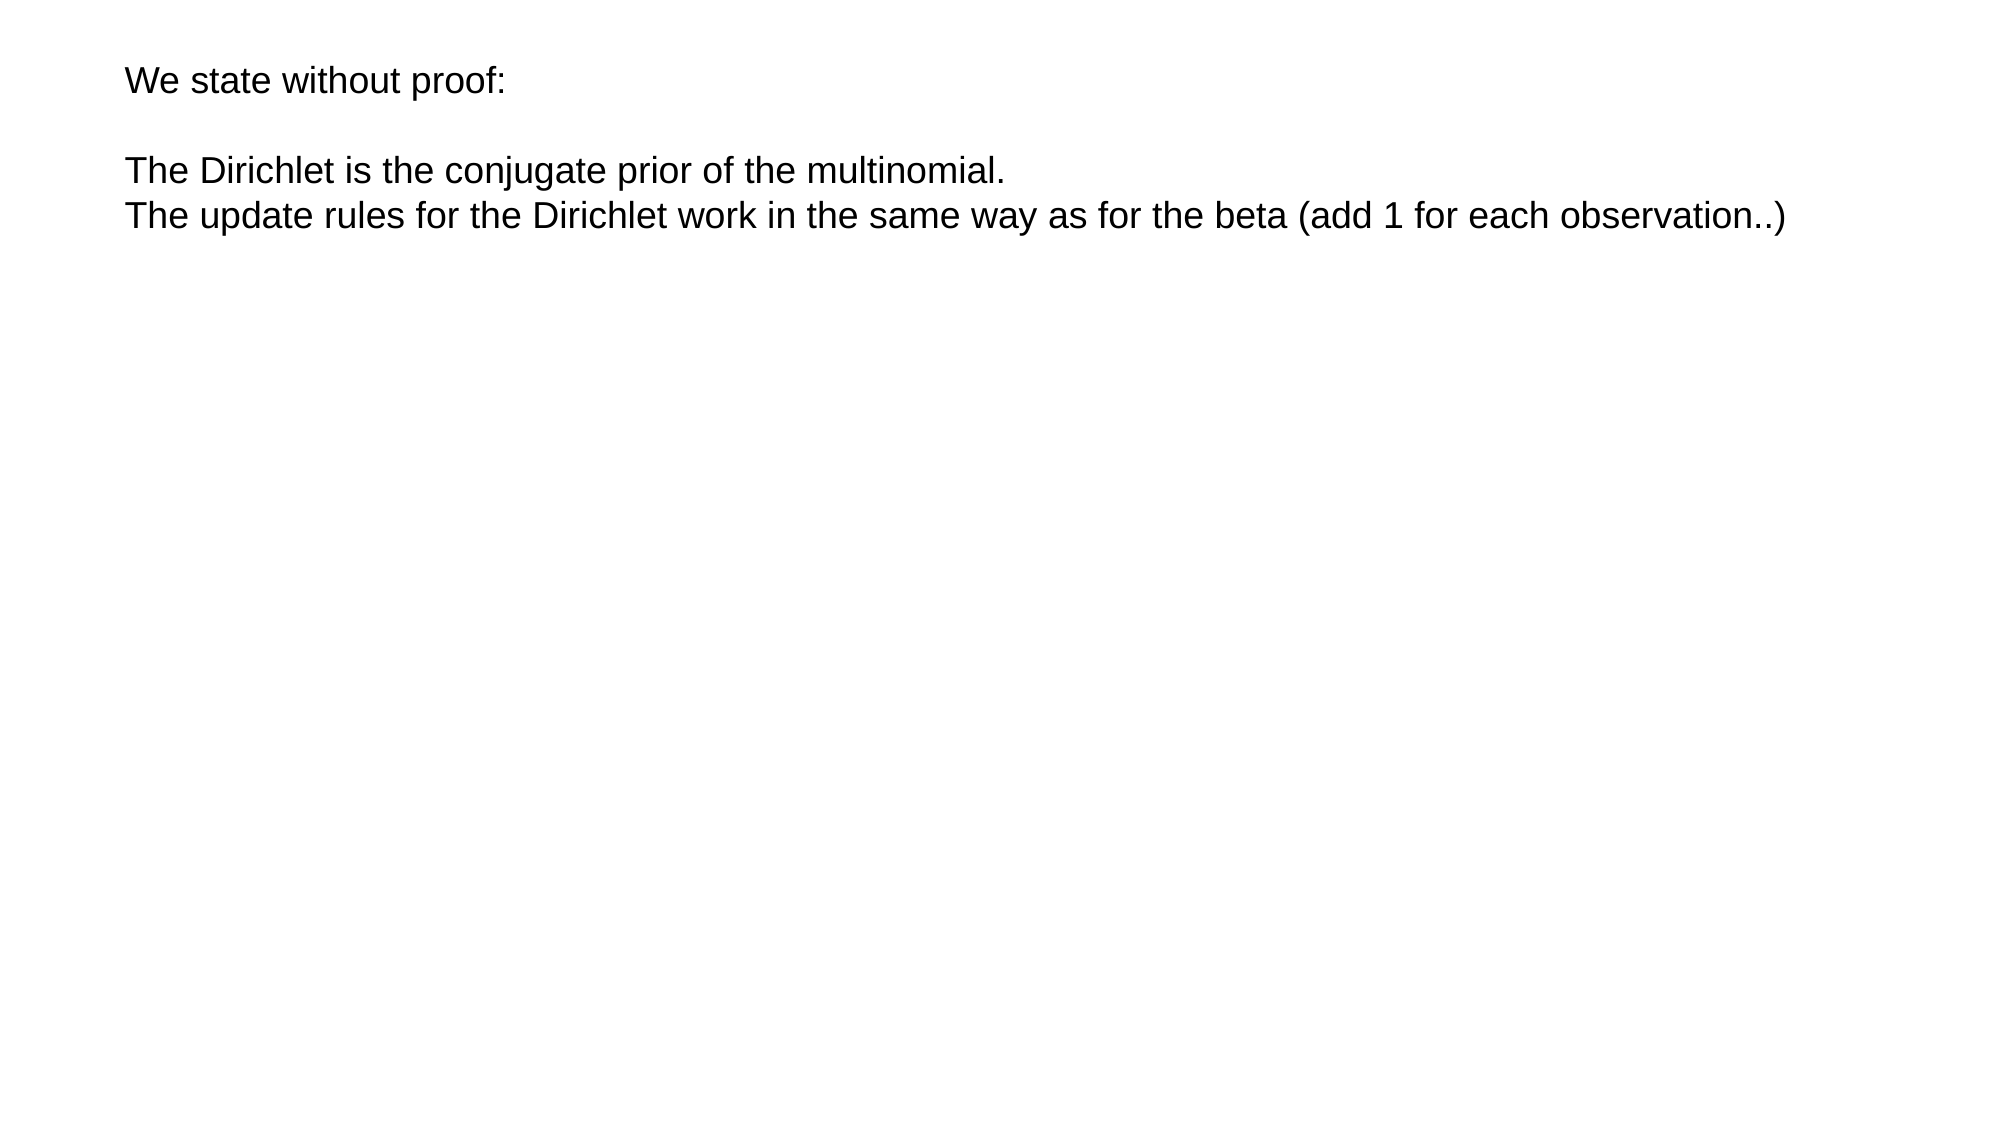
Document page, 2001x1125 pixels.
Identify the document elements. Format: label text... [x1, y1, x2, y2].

text_box We state without proof: The Dirichlet is the conjugate prior of the multinomial. The update rules for the Dirichlet work in the same way as for the beta (add 1 for each observation..) [109, 48, 1803, 244]
